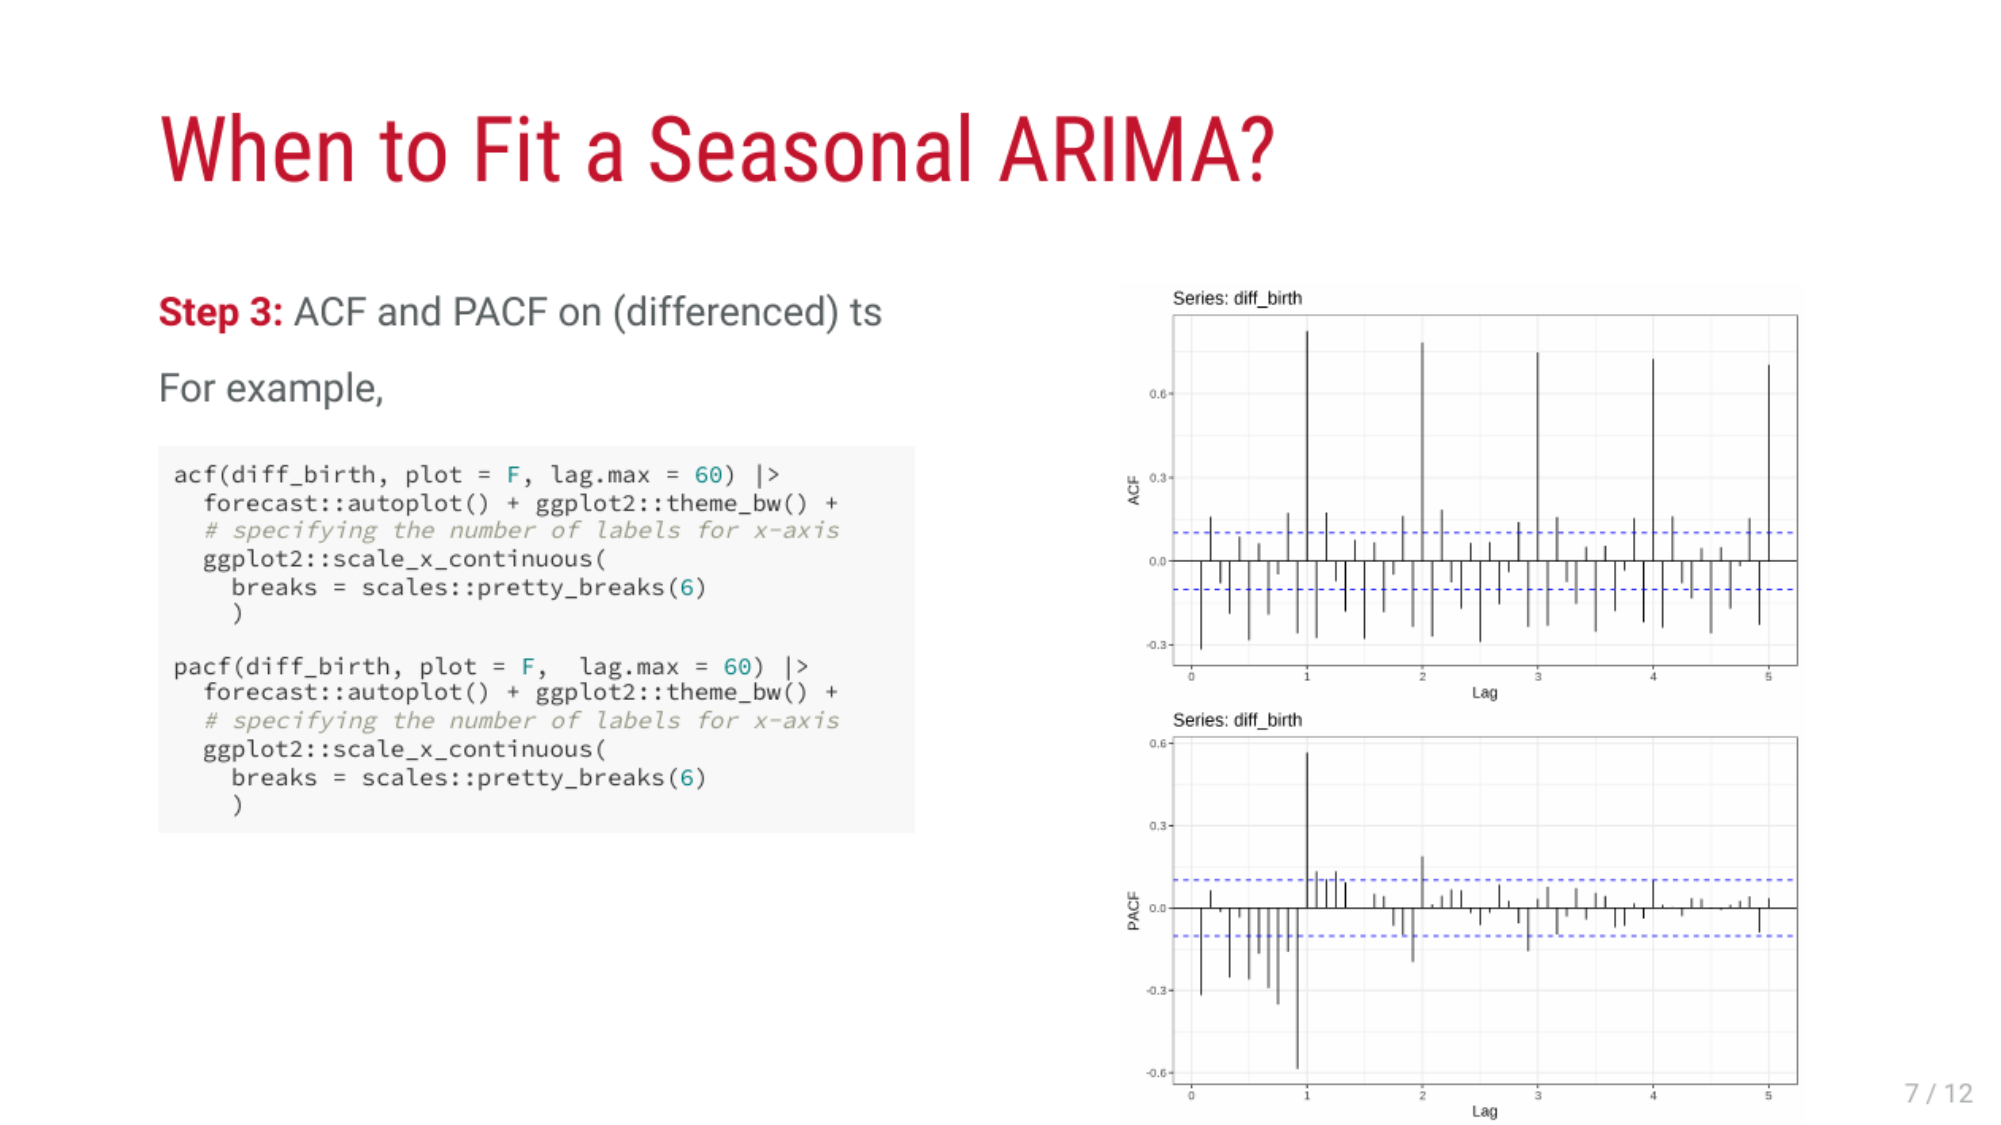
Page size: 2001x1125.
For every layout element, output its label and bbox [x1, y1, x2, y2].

list [0, 0, 2000, 1125]
